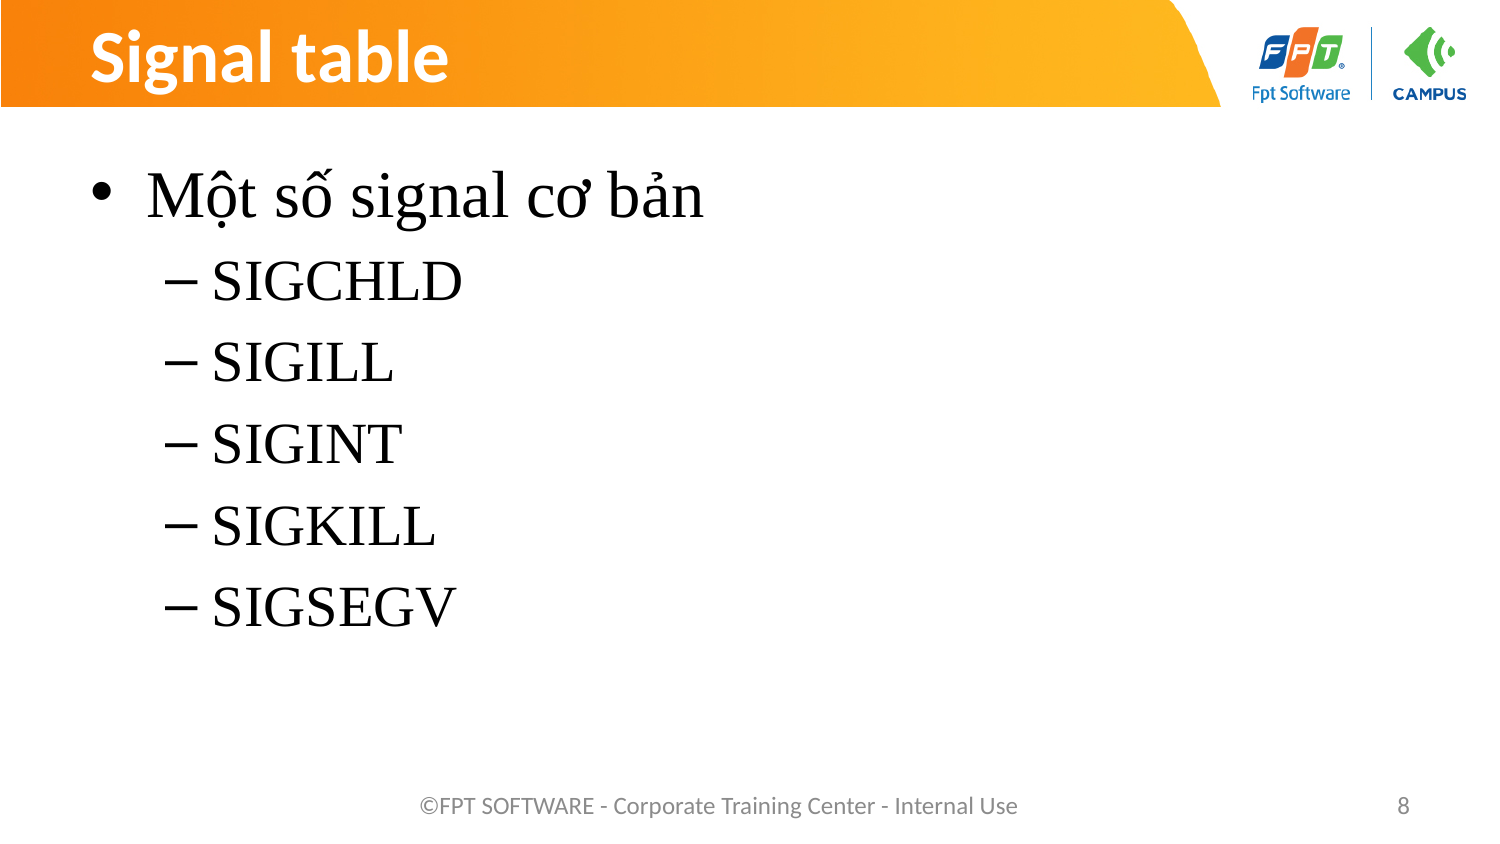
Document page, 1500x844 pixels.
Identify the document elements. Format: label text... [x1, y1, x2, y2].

footer ©FPT SOFTWARE - Corporate Training Center - Internal Use [395, 782, 1043, 827]
picture [1, 0, 1499, 844]
slide_number 8 [1074, 782, 1425, 827]
title Signal table [75, 0, 1176, 106]
list Một số signal cơ bản SIGCHLD SIGILL SIGINT SIGKILL SIGSEGV [75, 142, 1425, 754]
